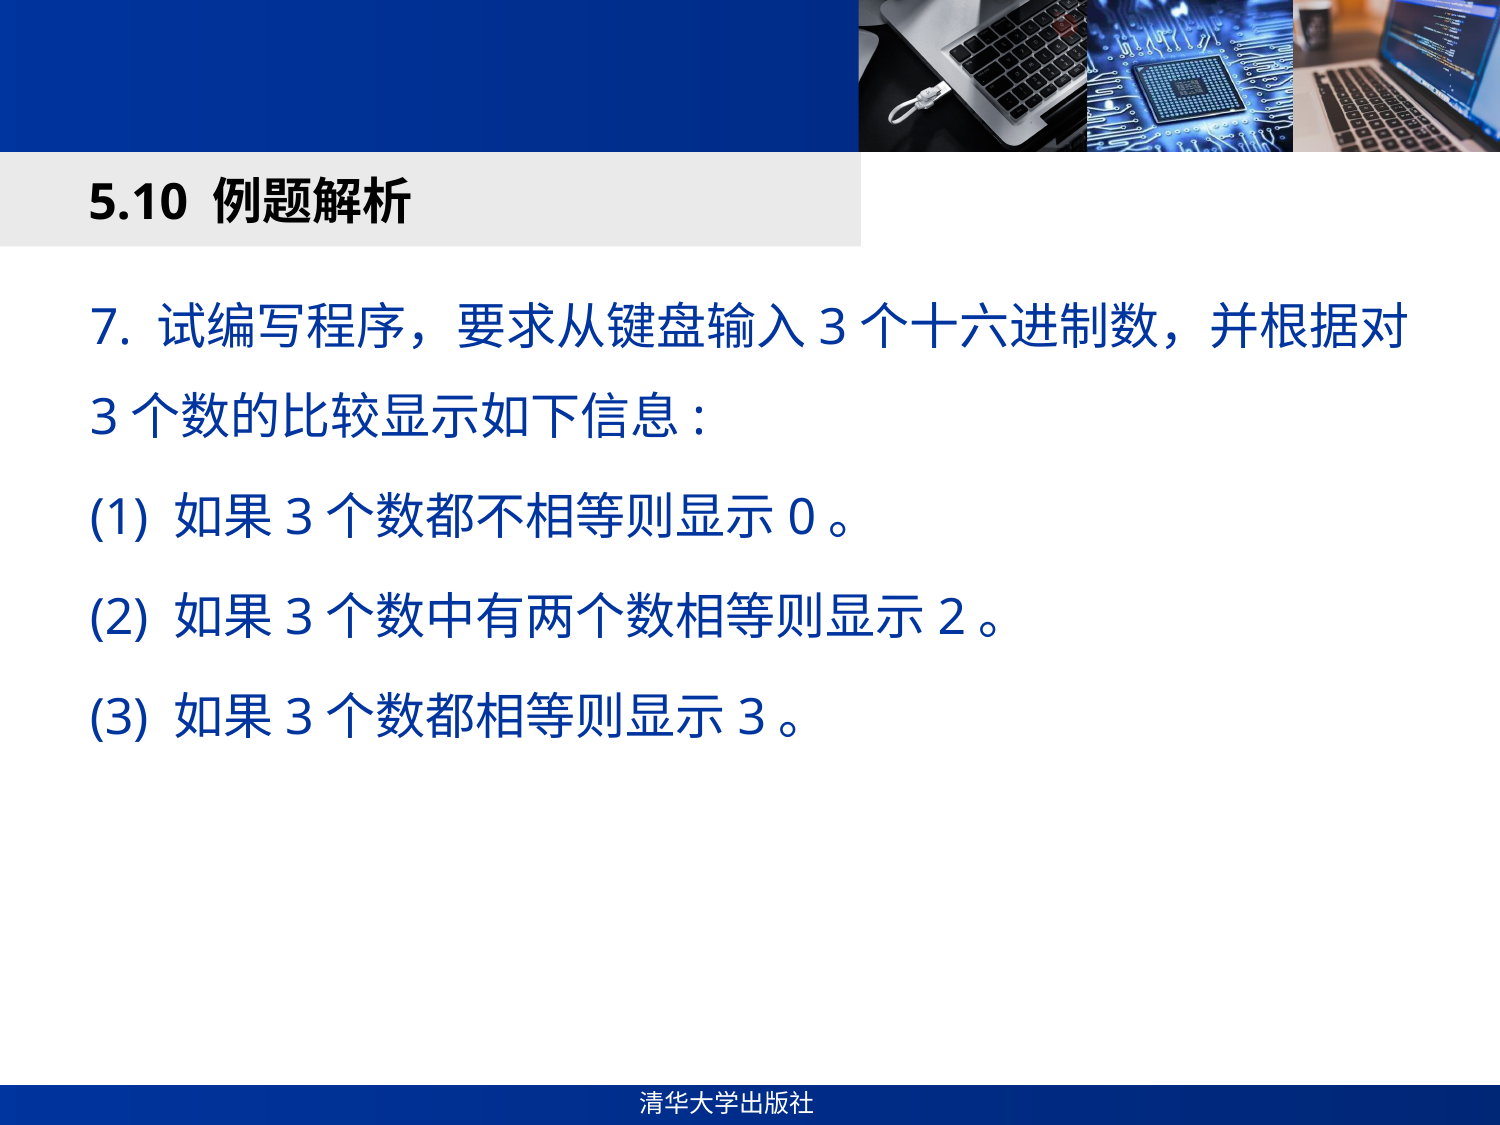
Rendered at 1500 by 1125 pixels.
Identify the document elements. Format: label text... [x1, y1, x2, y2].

picture [858, 0, 1500, 152]
list 5.10 例题解析 [73, 162, 1031, 247]
list 7. 试编写程序，要求从键盘输入3个十六进制数，并根据对3个数的比较显示如下信息: (1) 如果3个数都不相等则显示0。 (2) 如果3个数中有两个数相等则显示2。 (3) 如果3个数都相等则显示3。 [75, 257, 1425, 1059]
